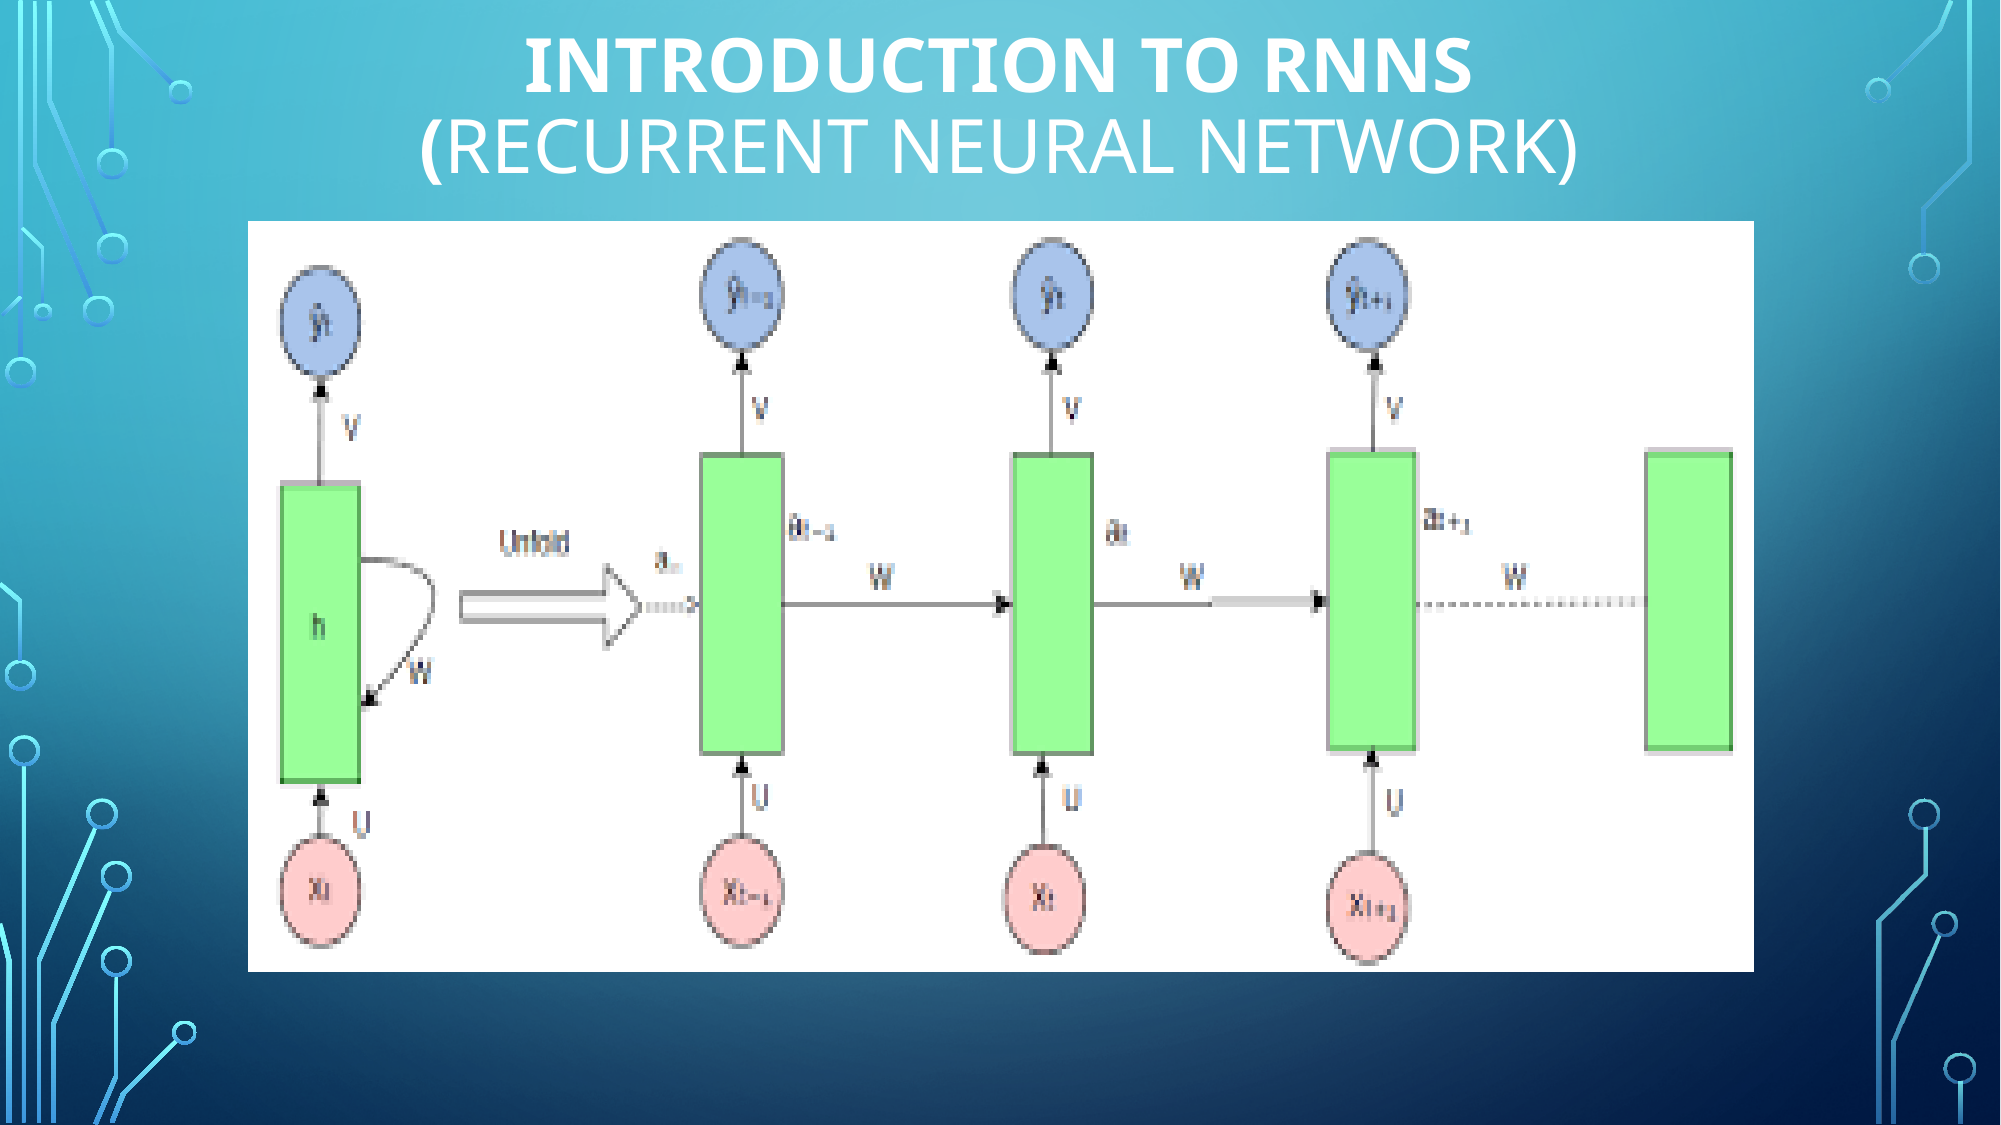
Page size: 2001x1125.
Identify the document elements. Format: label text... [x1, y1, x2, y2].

list [187, 199, 1813, 1094]
title Introduction to RNNs (Recurrent neural network) [187, 17, 1813, 199]
picture [248, 221, 1754, 972]
